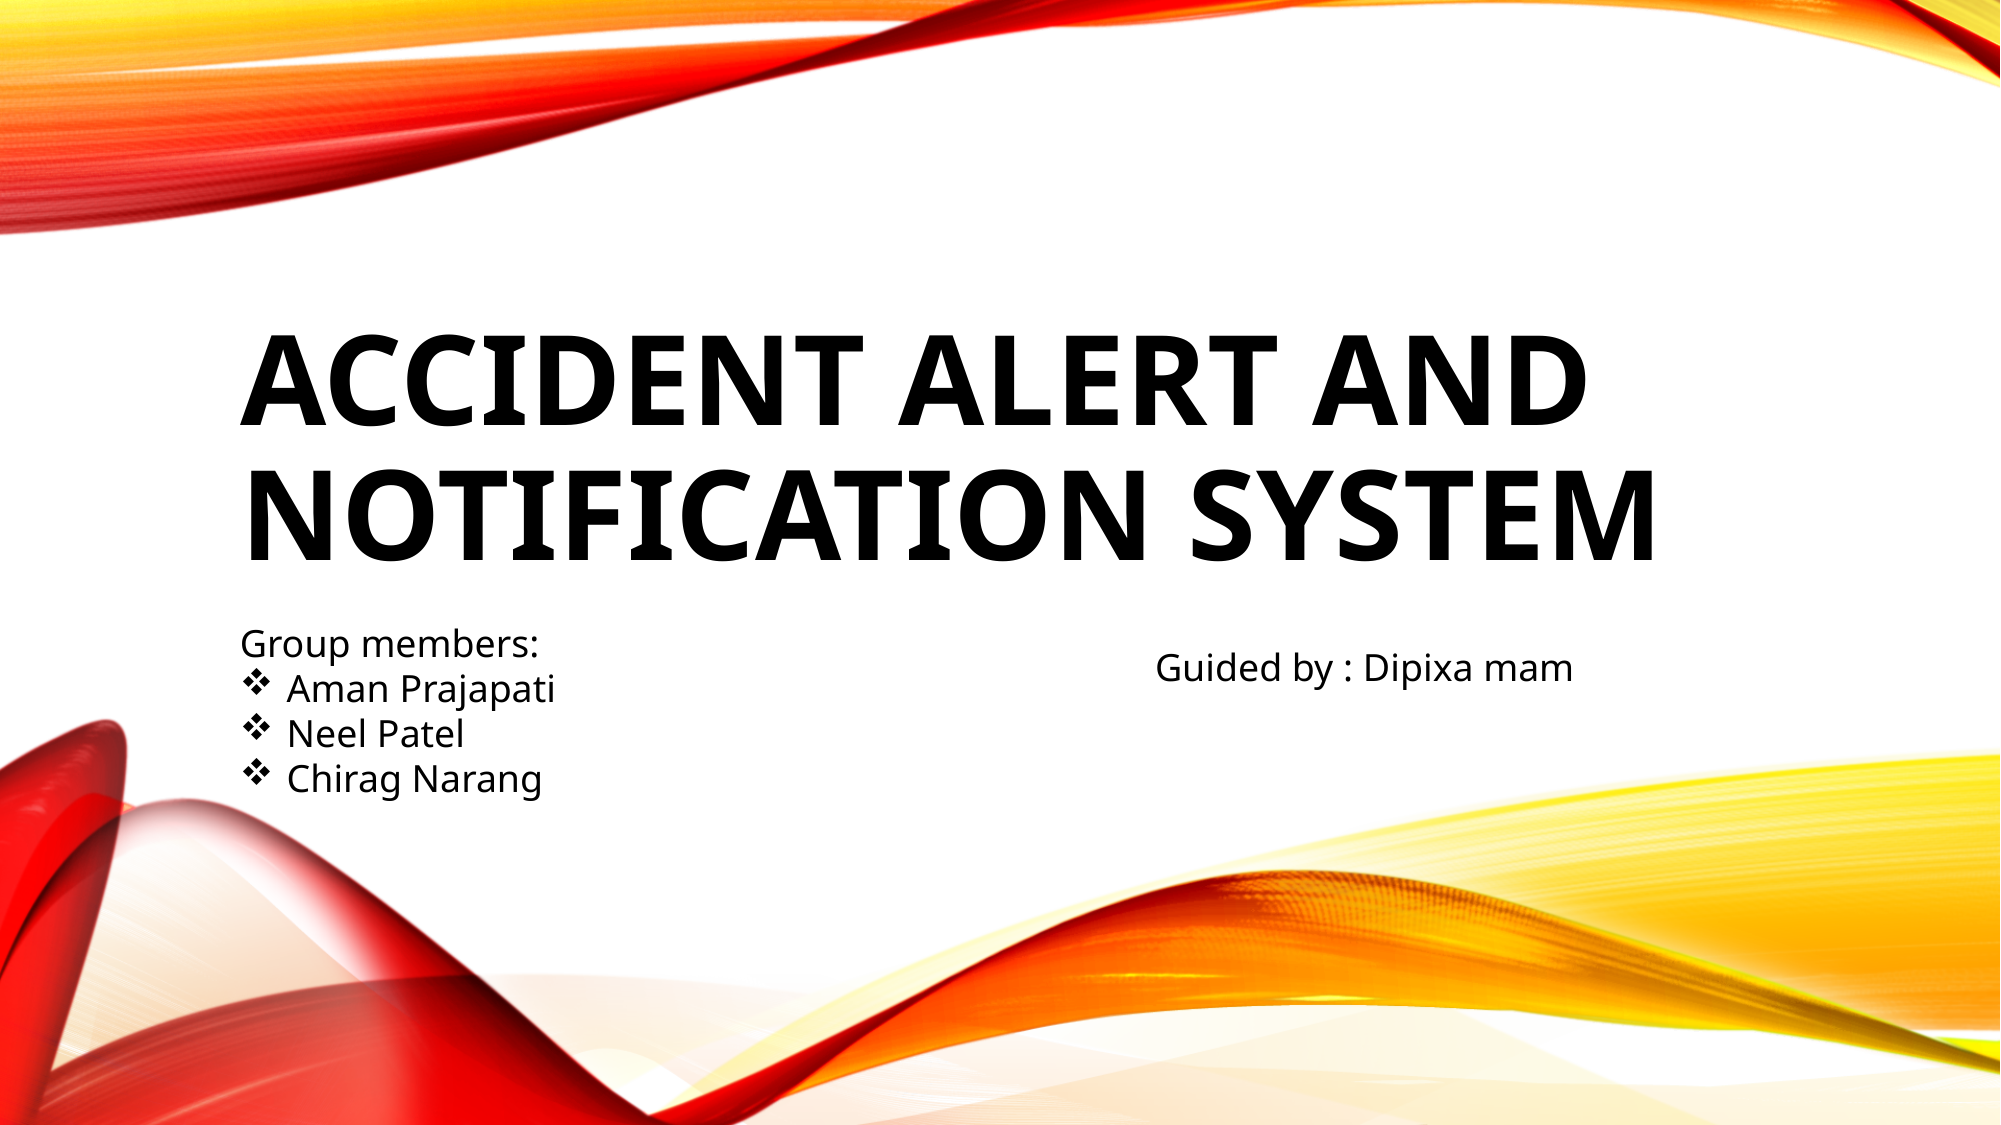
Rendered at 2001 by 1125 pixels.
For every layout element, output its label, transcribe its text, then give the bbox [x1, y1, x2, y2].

text_box Group members: Aman Prajapati Neel Patel Chirag Narang [224, 612, 755, 807]
title Accident alert and notification system [225, 295, 1775, 596]
picture [0, 0, 2000, 237]
subtitle [225, 595, 1649, 1034]
text_box Guided by : Dipixa mam [1140, 636, 1718, 697]
picture [0, 717, 2000, 1125]
